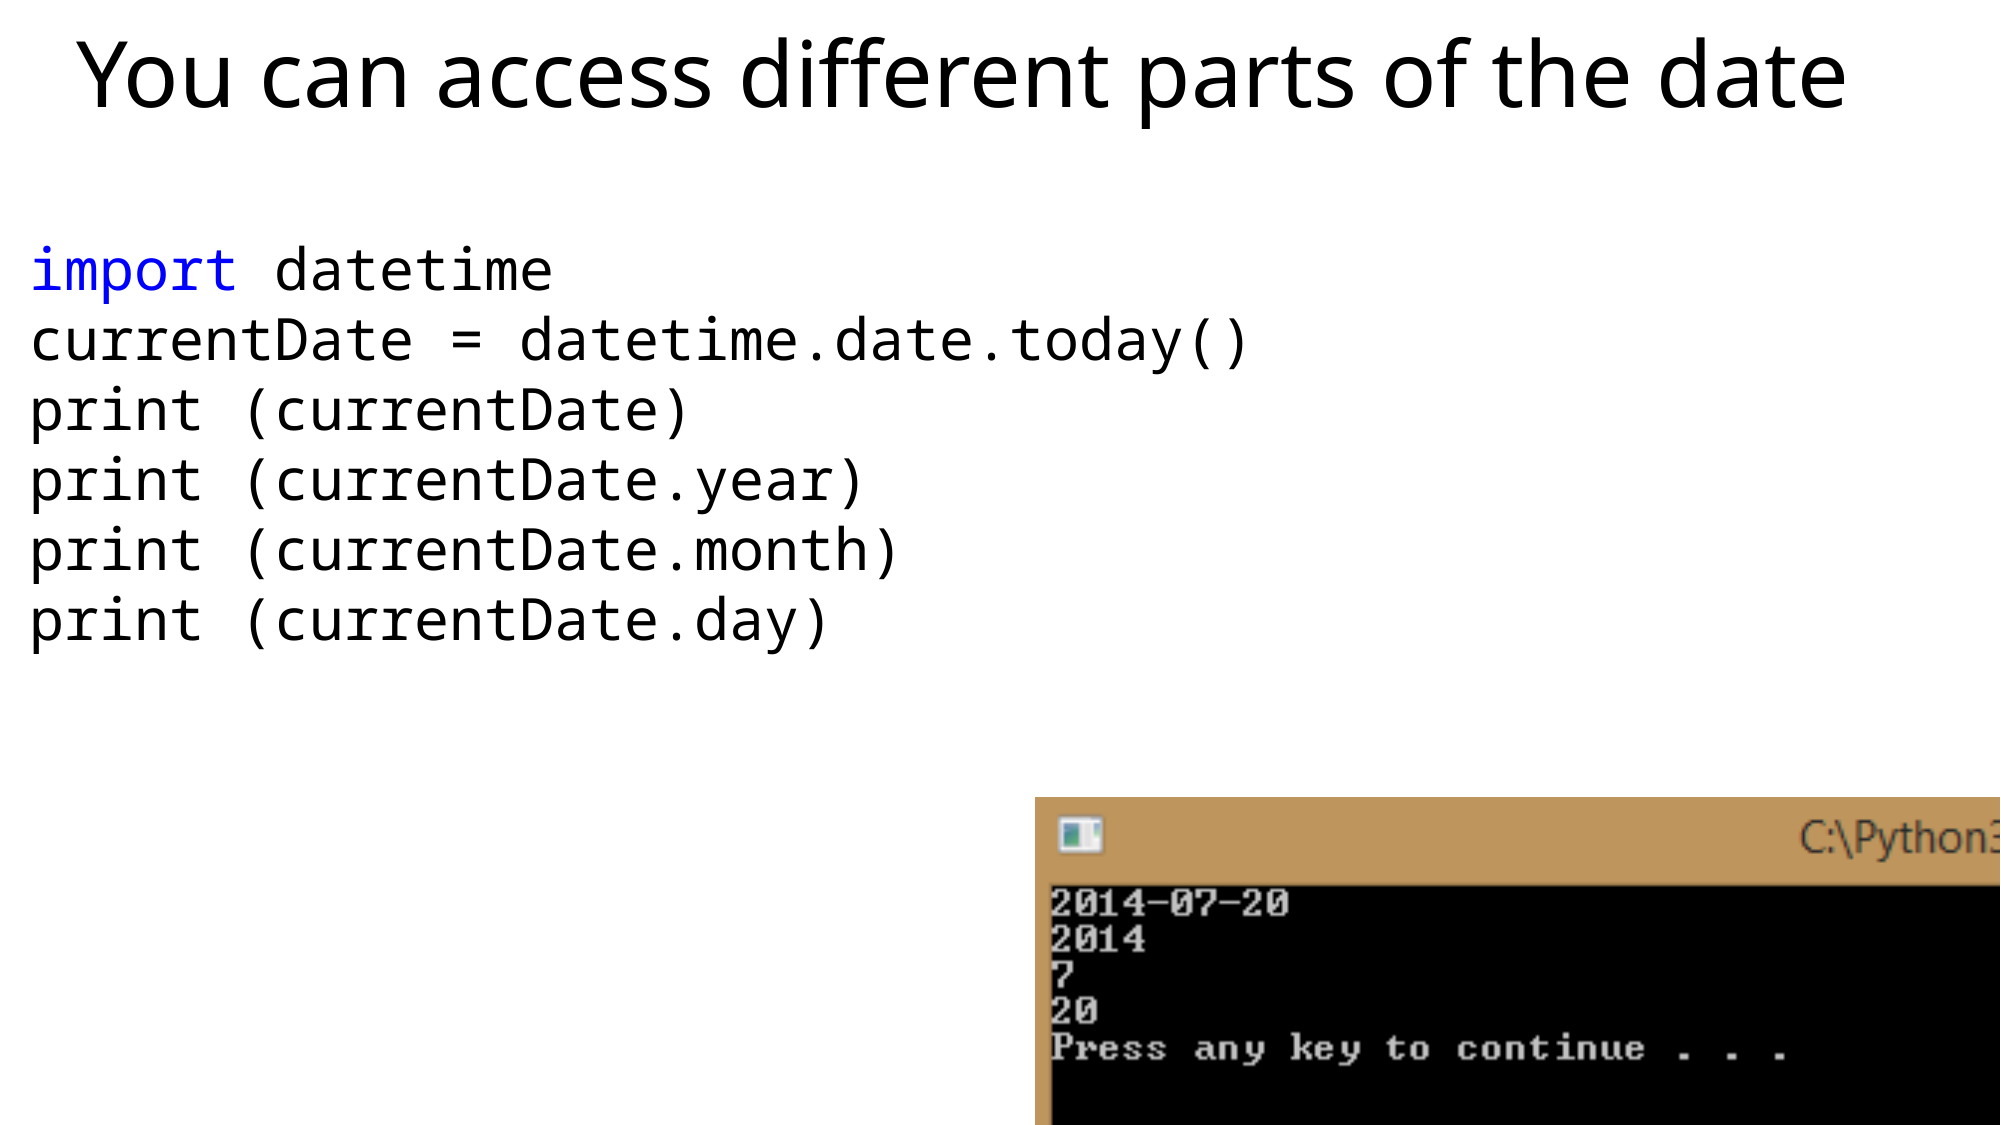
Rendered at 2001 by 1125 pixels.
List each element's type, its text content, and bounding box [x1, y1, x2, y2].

text_box You can access different parts of the date [62, 29, 1953, 205]
text_box import datetime currentDate = datetime.date.today() print (currentDate) print (currentDate.year) print (currentDate.month) print (currentDate.day) [14, 224, 1305, 660]
picture [1035, 797, 2000, 1125]
